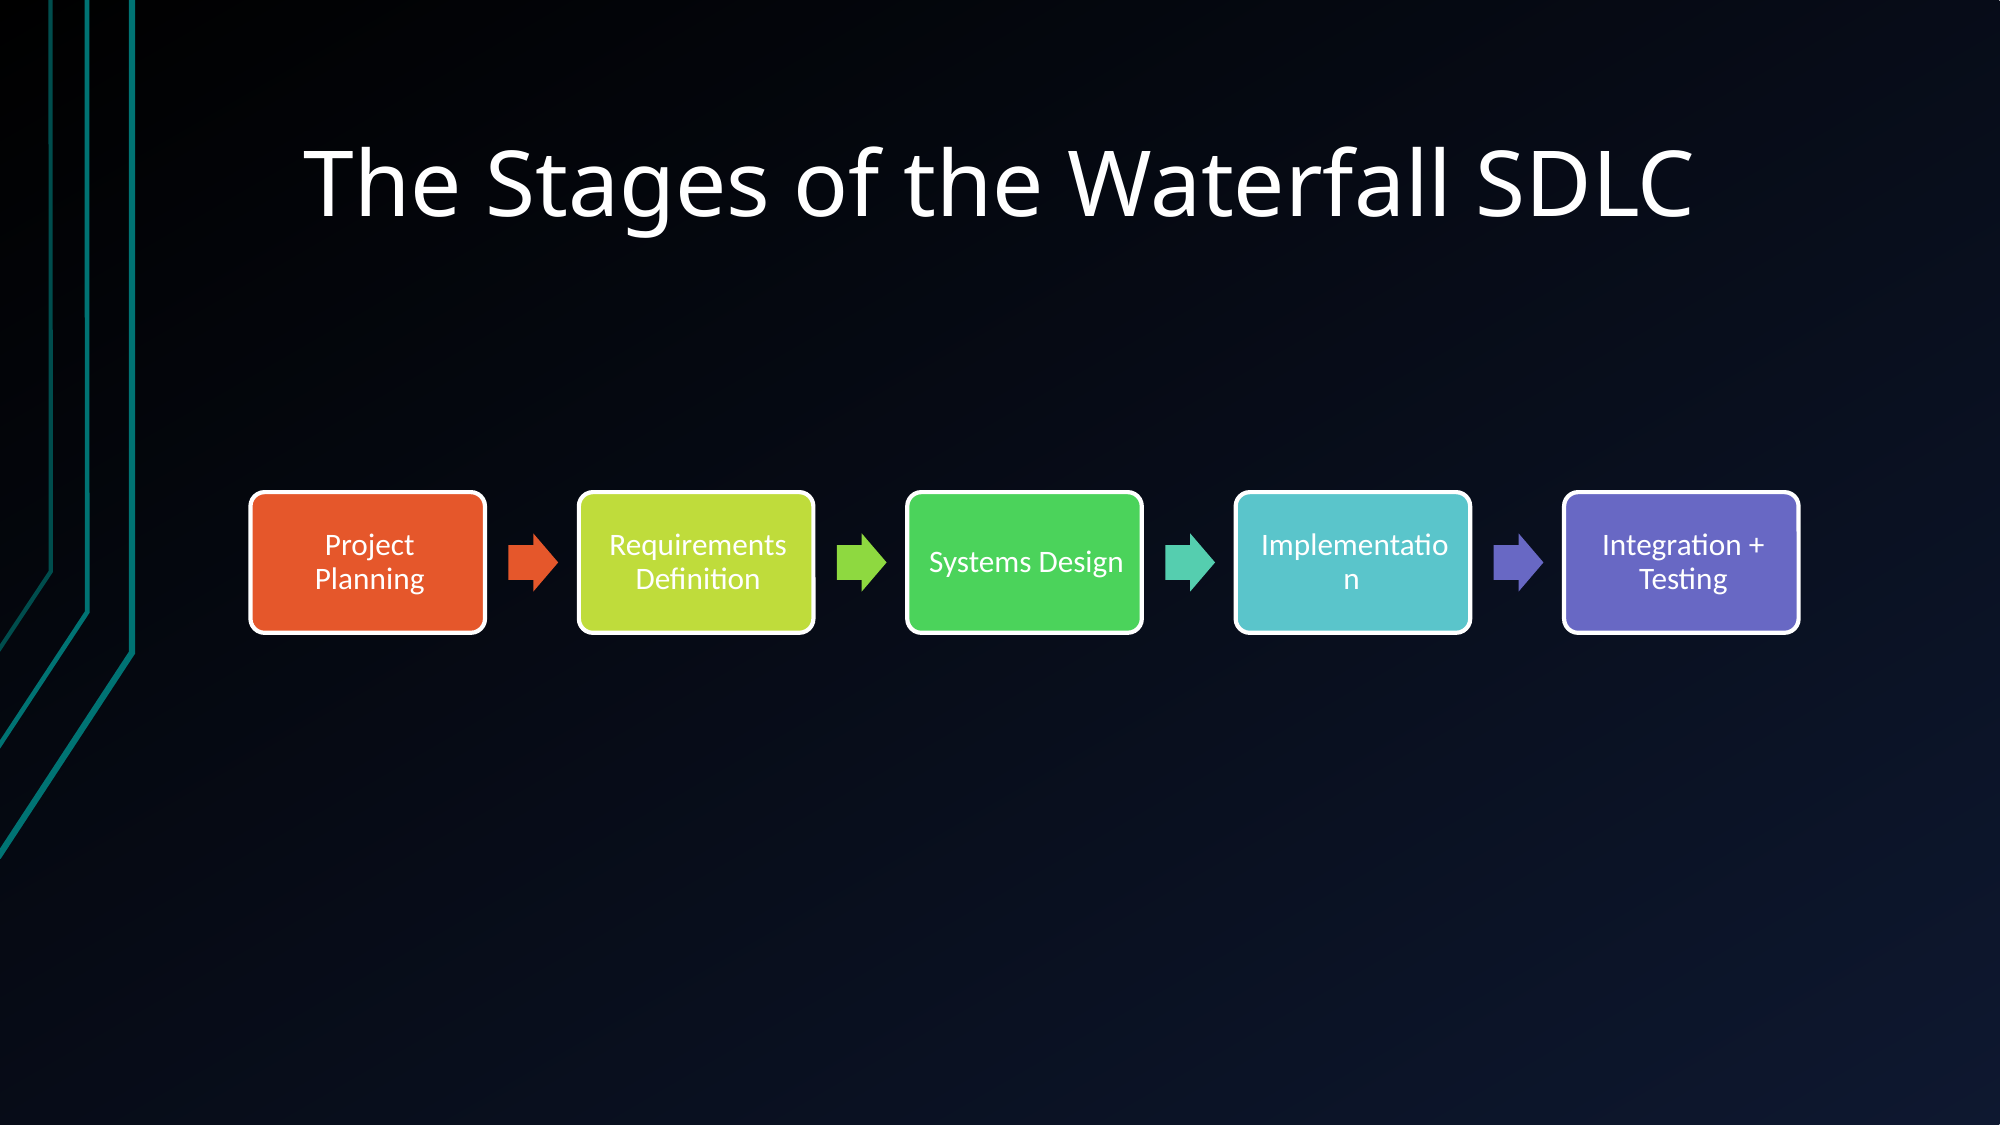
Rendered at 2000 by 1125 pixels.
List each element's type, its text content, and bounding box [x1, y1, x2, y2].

title The Stages of the Waterfall SDLC [224, 45, 1775, 246]
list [249, 268, 1800, 857]
